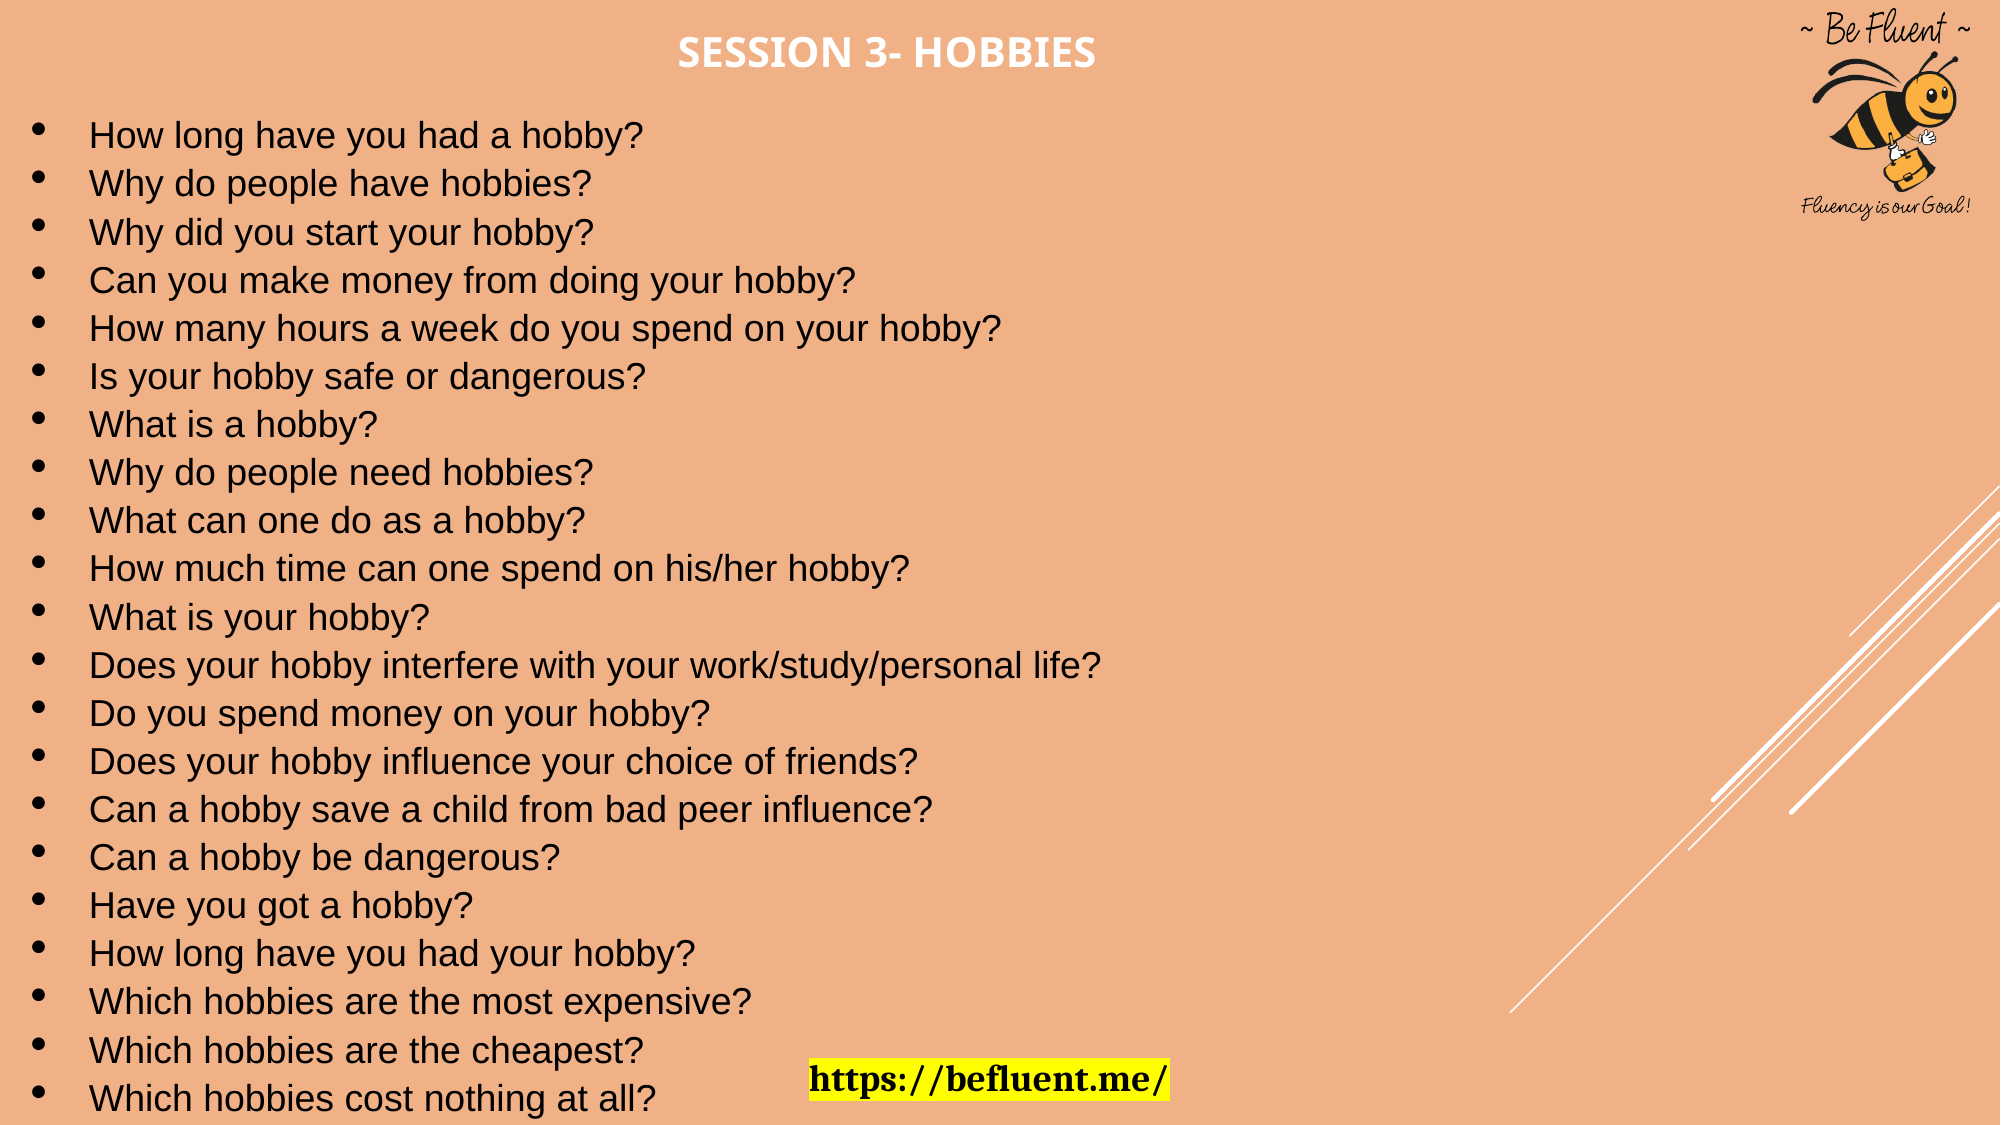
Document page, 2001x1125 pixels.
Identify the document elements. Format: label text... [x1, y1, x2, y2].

picture [1796, 0, 2000, 229]
text_box How long have you had a hobby? Why do people have hobbies? Why did you start your hobby? Can you make money from doing your hobby? How many hours a week do you spend on your hobby? Is your hobby safe or dangerous? What is a hobby? Why do people need hobbies? What can one do as a hobby? How much time can one spend on his/her hobby? What is your hobby? Does your hobby interfere with your work/study/personal life? Do you spend money on your hobby? Does your hobby influence your choice of friends? Can a hobby save a child from bad peer influence? Can a hobby be dangerous? Have you got a hobby? How long have you had your hobby? Which hobbies are the most expensive? Which hobbies are the cheapest? Which hobbies cost nothing at all? [17, 100, 1543, 1125]
title Session 3- Hobbies [123, 0, 1652, 117]
